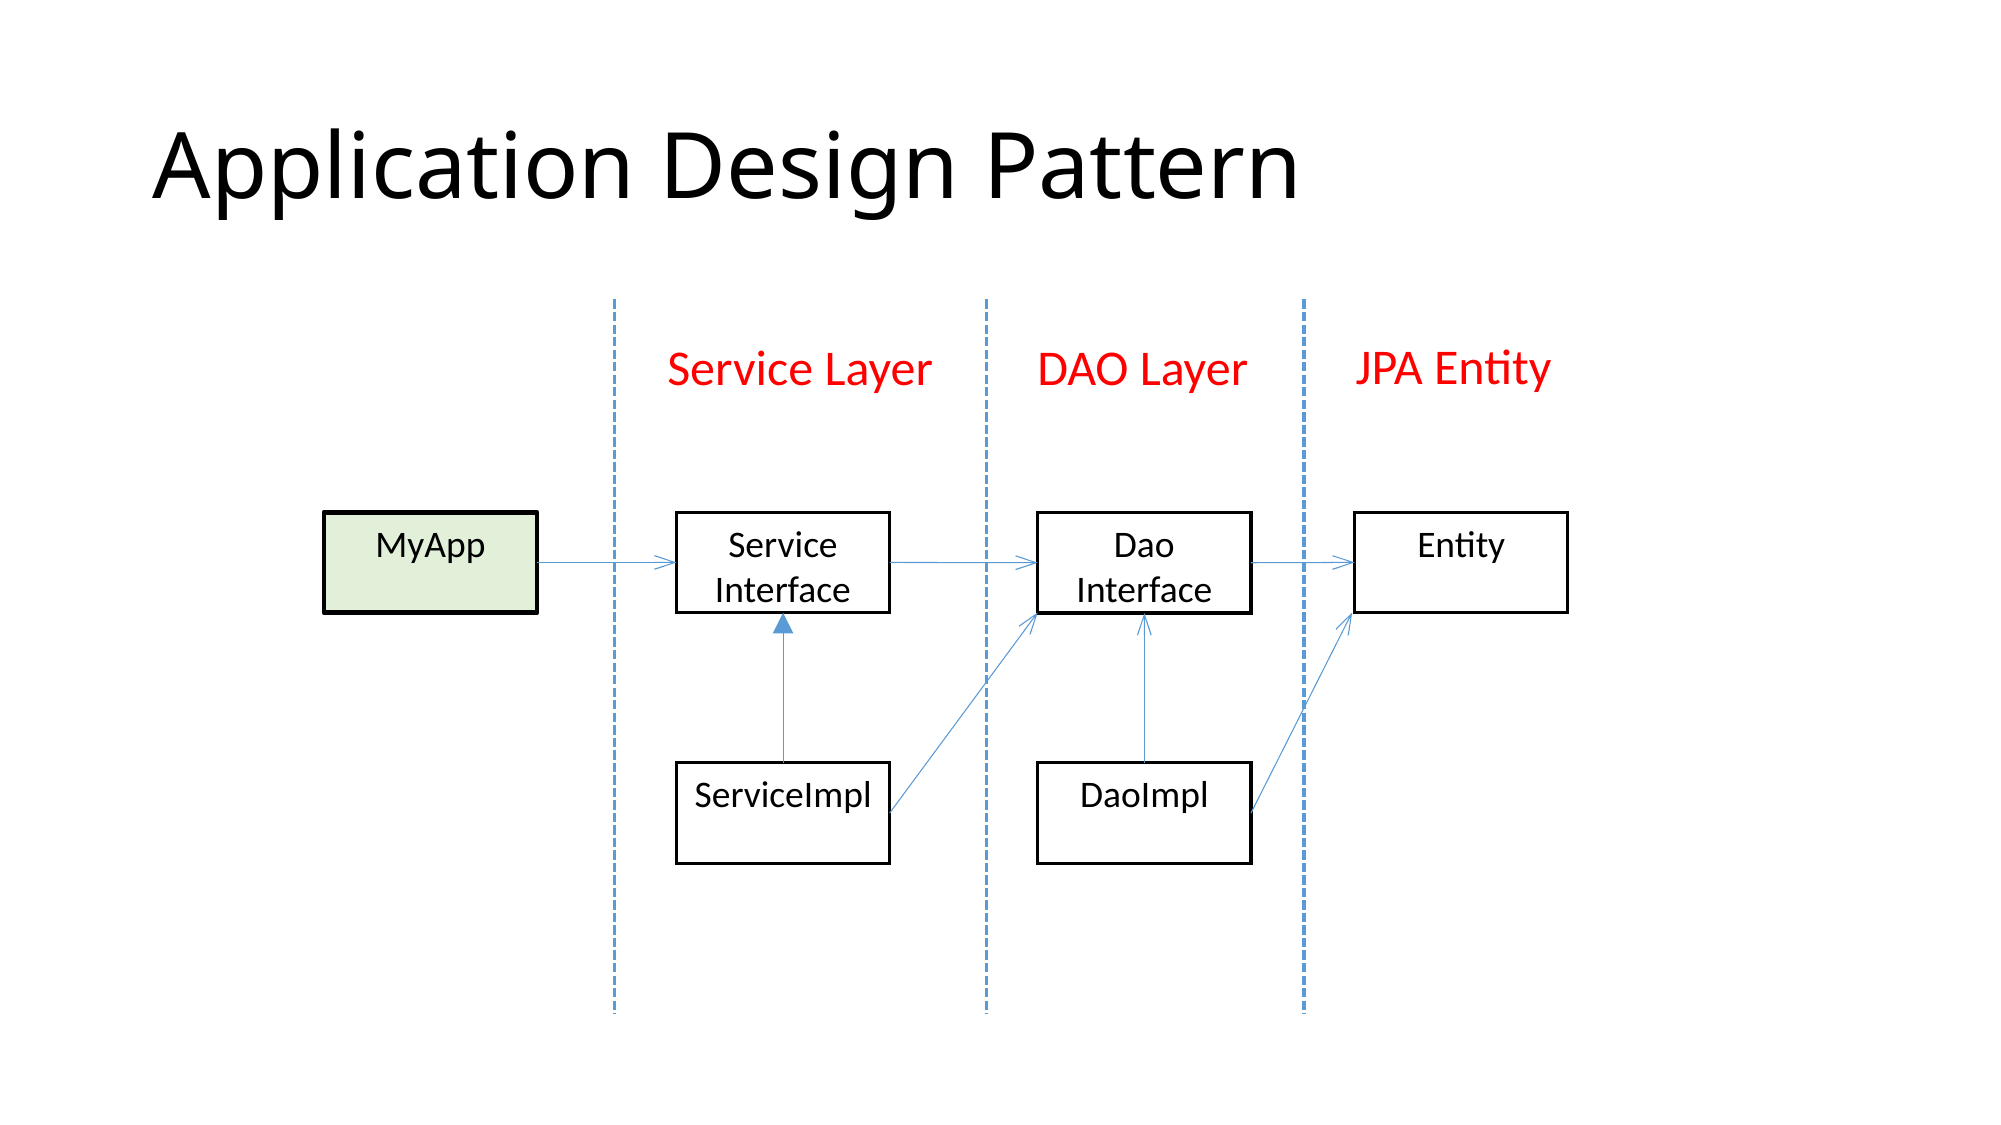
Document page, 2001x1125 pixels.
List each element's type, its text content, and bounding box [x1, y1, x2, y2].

text_box MyApp [323, 512, 538, 613]
text_box Dao Interface [1037, 511, 1252, 614]
text_box DAO Layer [1022, 327, 1264, 403]
text_box ServiceImpl [675, 762, 891, 864]
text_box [1305, 612, 1353, 814]
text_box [1250, 612, 1303, 814]
title Application Design Pattern [137, 59, 1863, 278]
text_box DaoImpl [1037, 762, 1252, 864]
text_box JPA Entity [1340, 326, 1567, 402]
text_box Entity [1354, 511, 1569, 614]
text_box Service Interface [675, 511, 891, 614]
text_box Service Layer [652, 327, 952, 403]
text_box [987, 612, 1038, 813]
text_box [889, 612, 986, 813]
